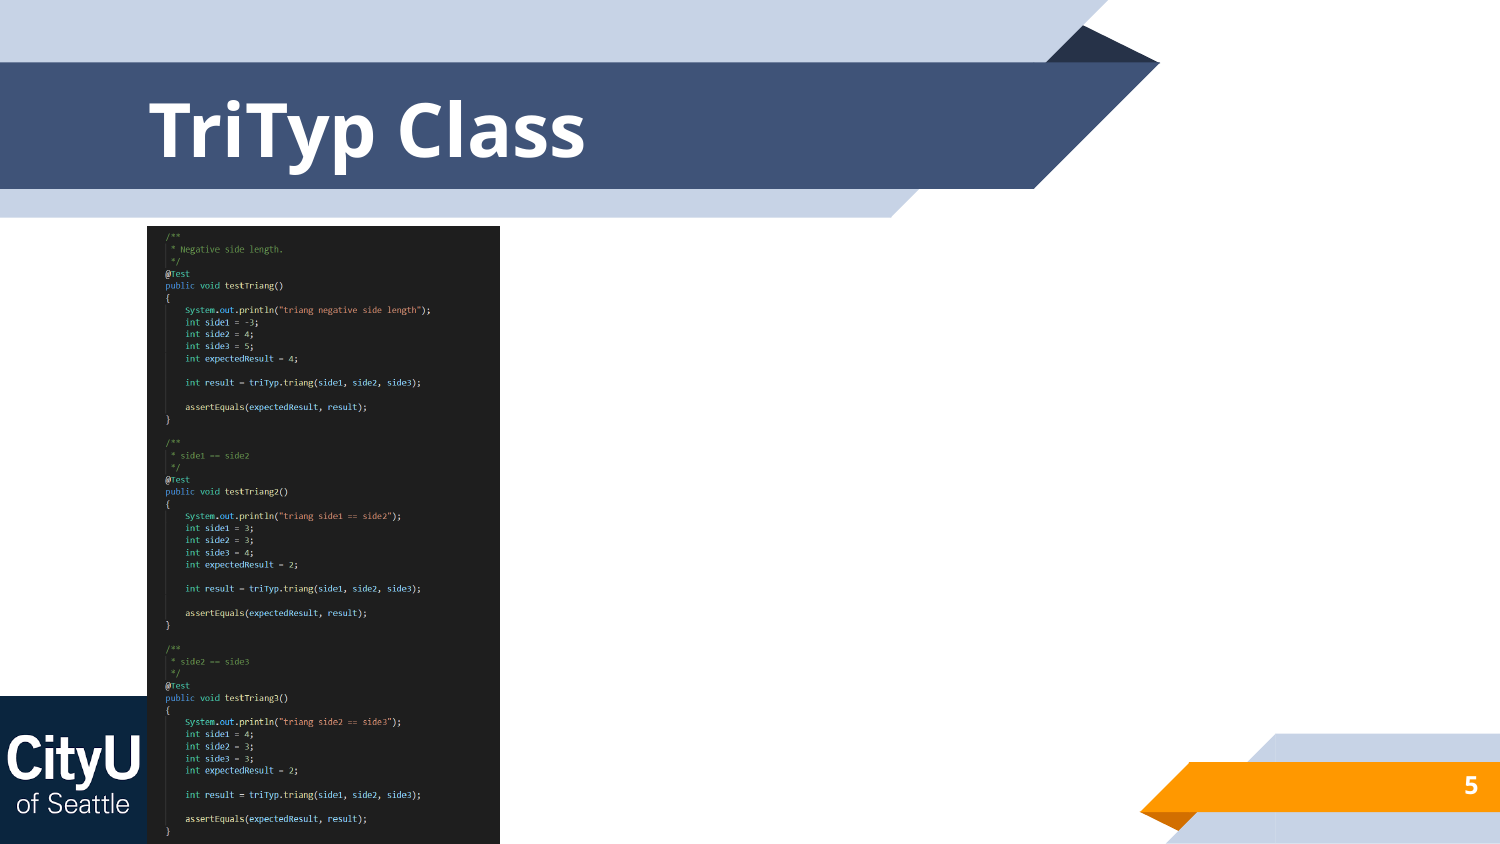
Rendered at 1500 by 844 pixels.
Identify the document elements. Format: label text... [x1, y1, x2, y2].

picture [0, 225, 500, 844]
slide_number 5 [1249, 760, 1494, 813]
title TriTyp Class [133, 64, 1035, 190]
